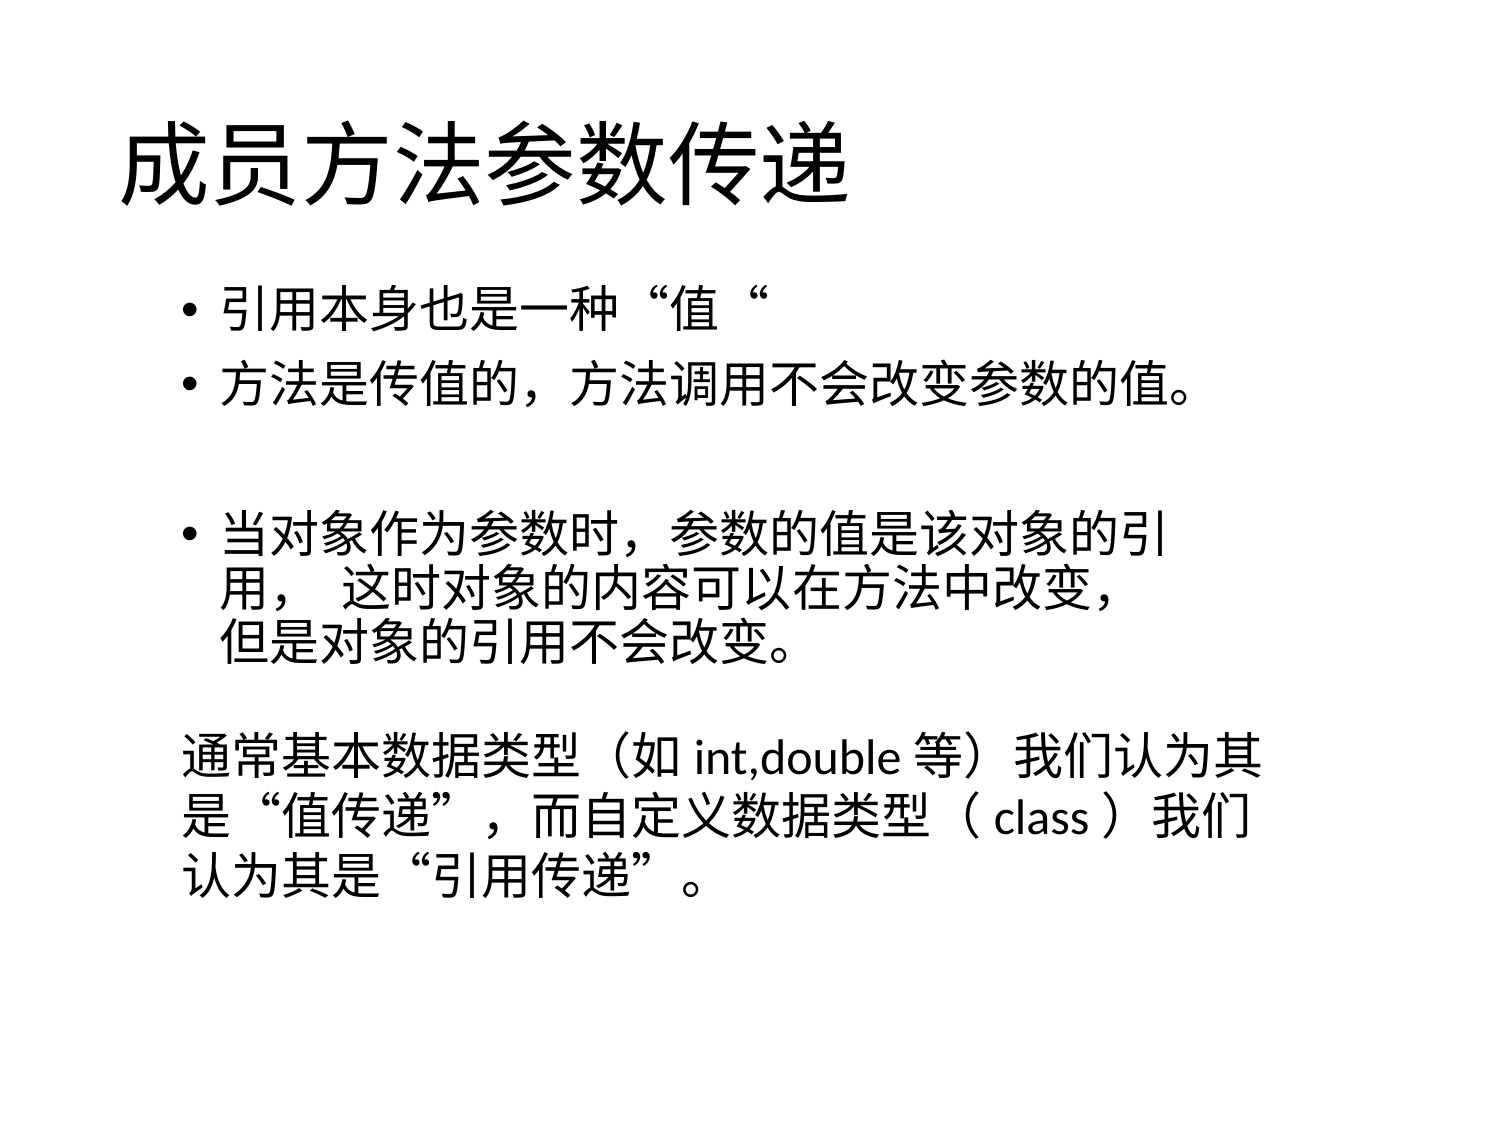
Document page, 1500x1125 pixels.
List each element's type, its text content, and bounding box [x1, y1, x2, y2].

title 成员方法参数传递 [103, 59, 1397, 278]
list 引用本身也是一种“值“ 方法是传值的，方法调用不会改变参数的值。 当对象作为参数时，参数的值是该对象的引用， 这时对象的内容可以在方法中改变，但是对象的引用不会改变。 [166, 277, 1188, 717]
text_box 通常基本数据类型（如int,double等）我们认为其是“值传递”，而自定义数据类型（class）我们认为其是“引用传递”。 [166, 717, 1296, 913]
